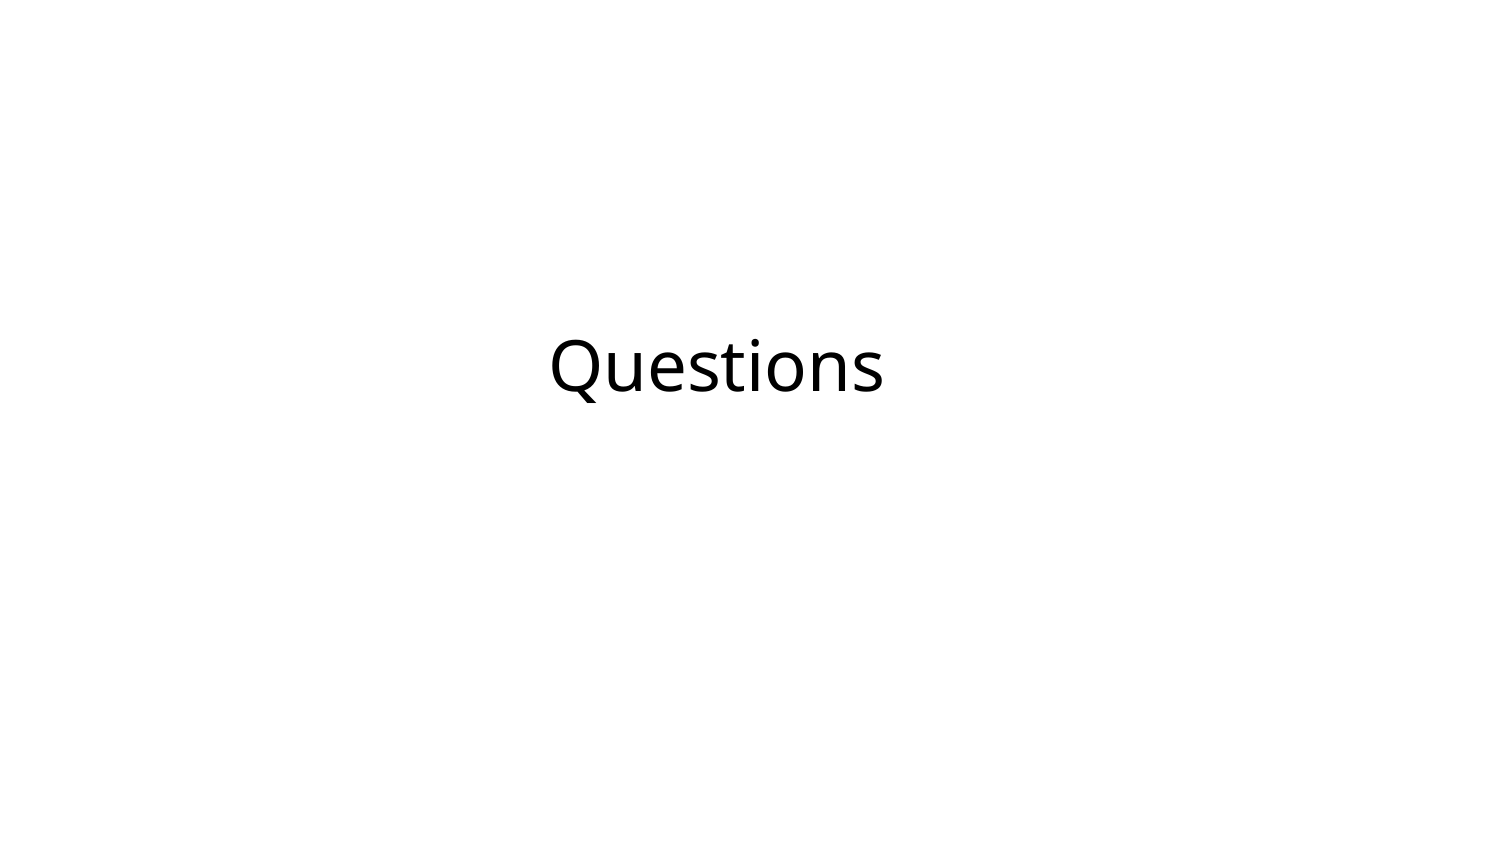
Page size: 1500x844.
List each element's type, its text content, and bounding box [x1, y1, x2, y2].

text_box Questions [533, 305, 1430, 421]
